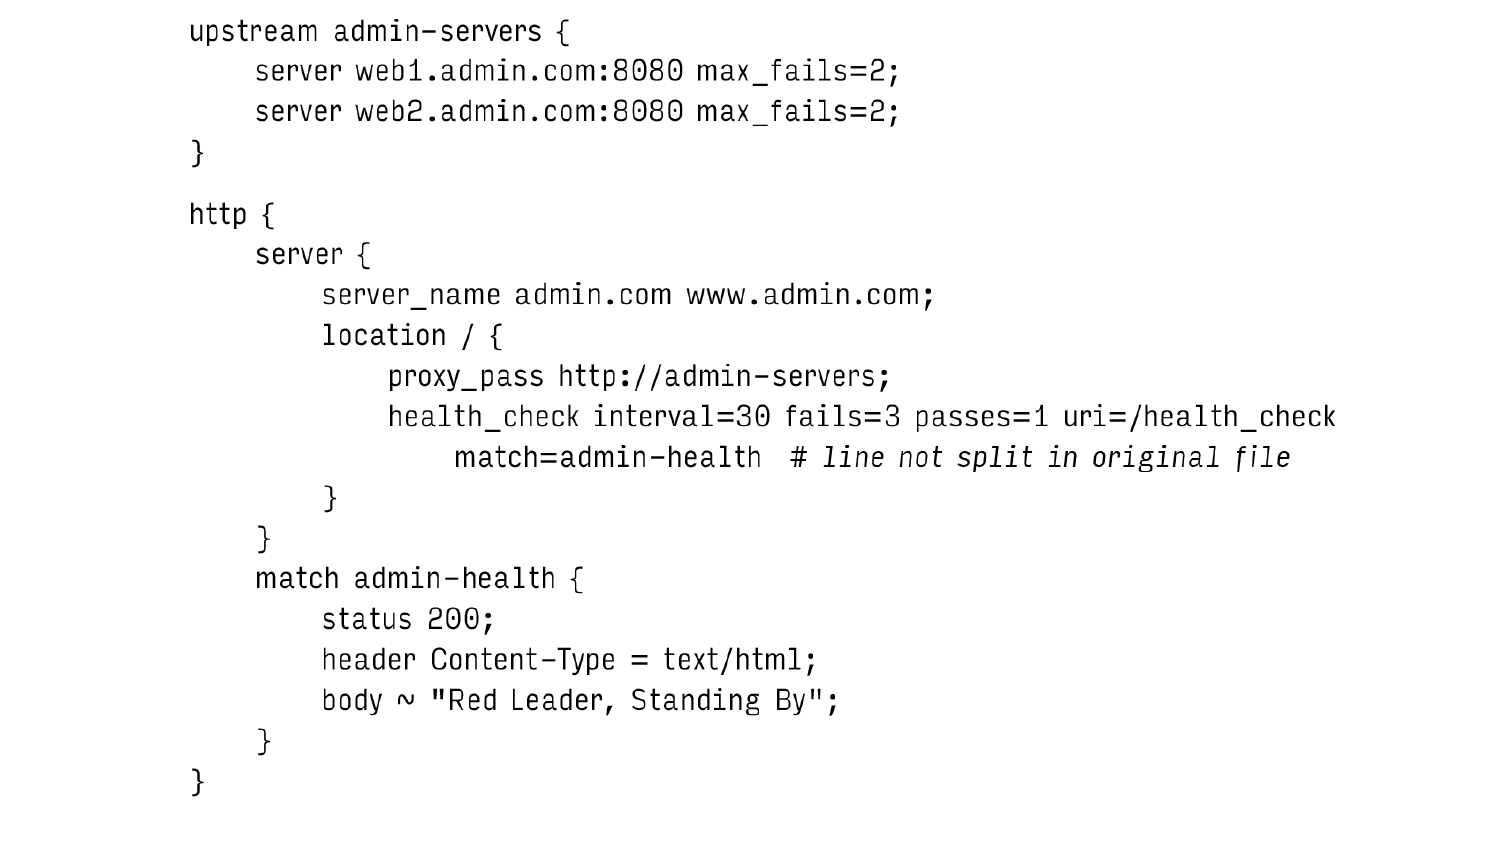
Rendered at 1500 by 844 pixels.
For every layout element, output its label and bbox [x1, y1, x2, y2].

picture [188, 0, 902, 177]
picture [188, 181, 1337, 806]
